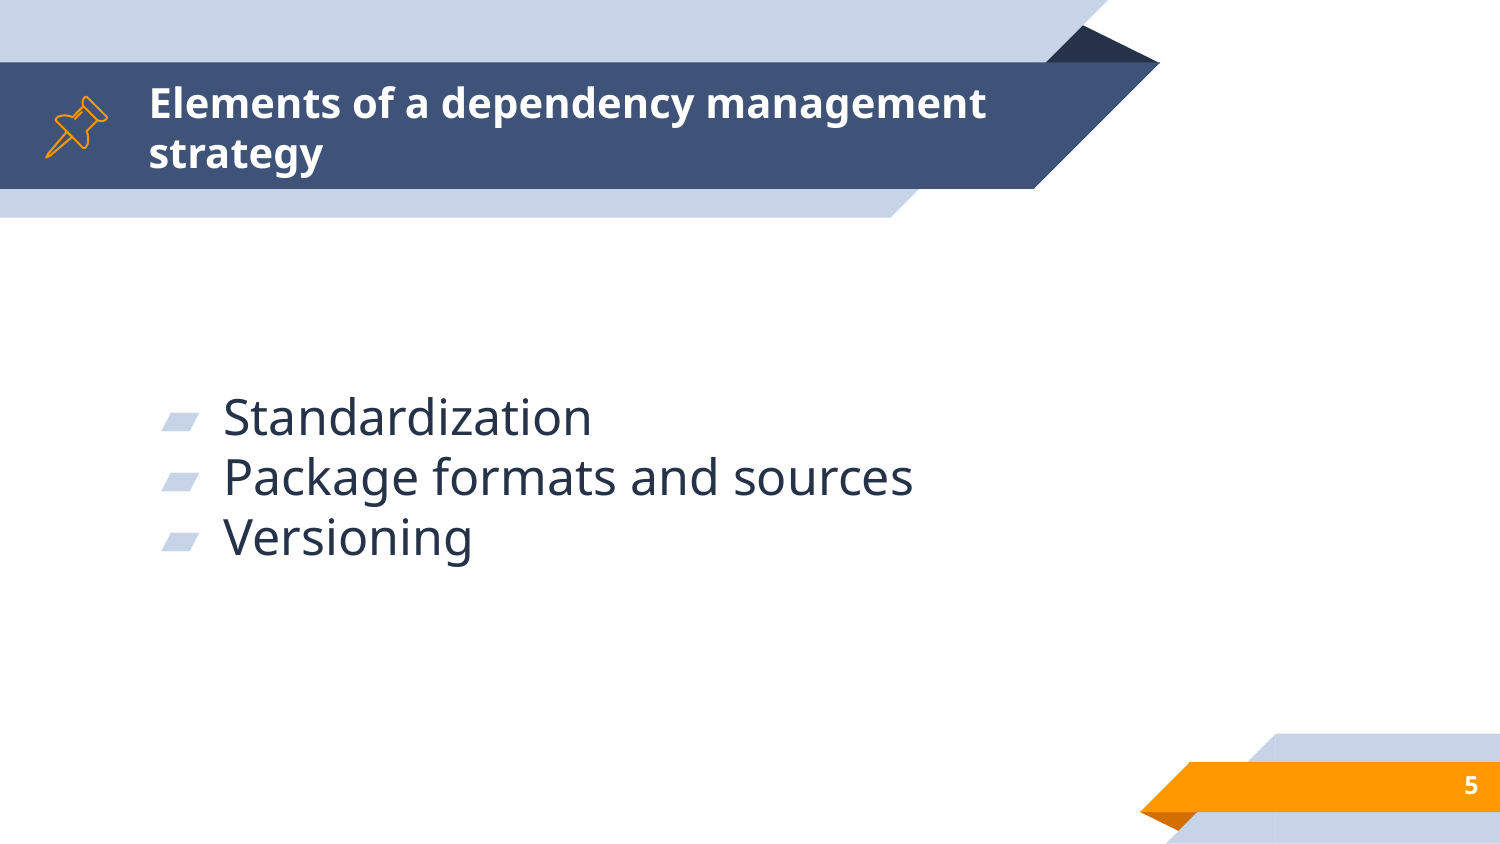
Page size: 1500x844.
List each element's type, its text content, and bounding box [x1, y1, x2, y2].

list Standardization Package formats and sources Versioning [133, 217, 1140, 734]
title Elements of a dependency management strategy [133, 64, 1035, 190]
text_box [45, 96, 108, 158]
slide_number 5 [1249, 760, 1494, 813]
